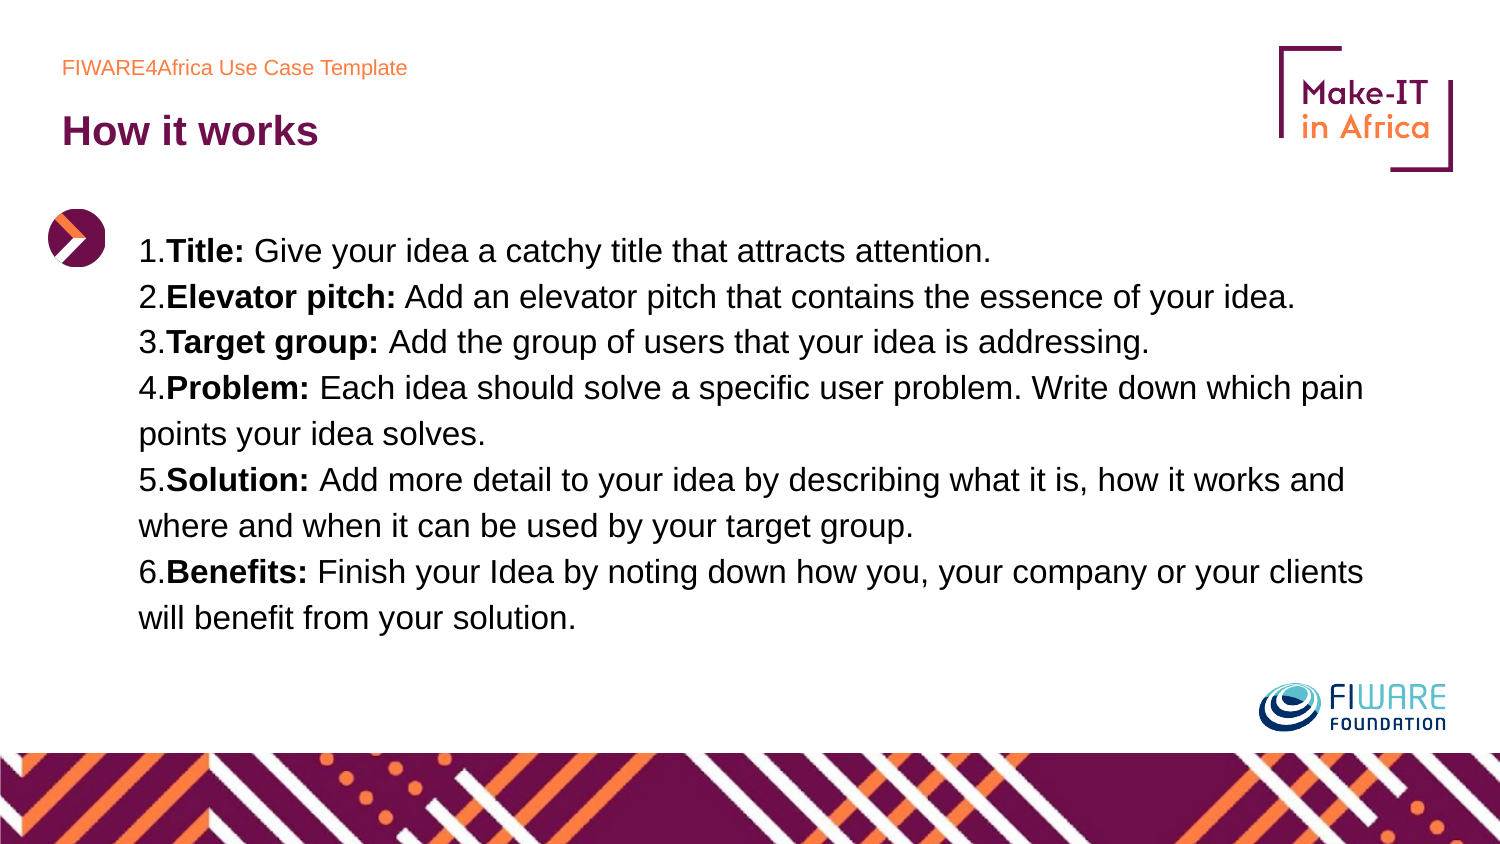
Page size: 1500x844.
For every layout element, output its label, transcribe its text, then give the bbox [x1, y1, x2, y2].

picture [1279, 46, 1453, 172]
picture [48, 209, 105, 267]
picture [1, 753, 1500, 844]
text_box 1.Title: Give your idea a catchy title that attracts attention. 2.Elevator pitch: Add an elevator pitch that contains the essence of your idea. 3.Target group: Add the group of users that your idea is addressing. 4.Problem: Each idea should solve a specific user problem. Write down which pain points your idea solves. 5.Solution: Add more detail to your idea by describing what it is, how it works and where and when it can be used by your target group. 6.Benefits: Finish your Idea by noting down how you, your company or your clients will benefit from your solution. [123, 207, 1416, 651]
text_box How it works [46, 96, 995, 144]
text_box FIWARE4Africa Use Case Template [46, 48, 1082, 86]
picture [1257, 682, 1447, 733]
